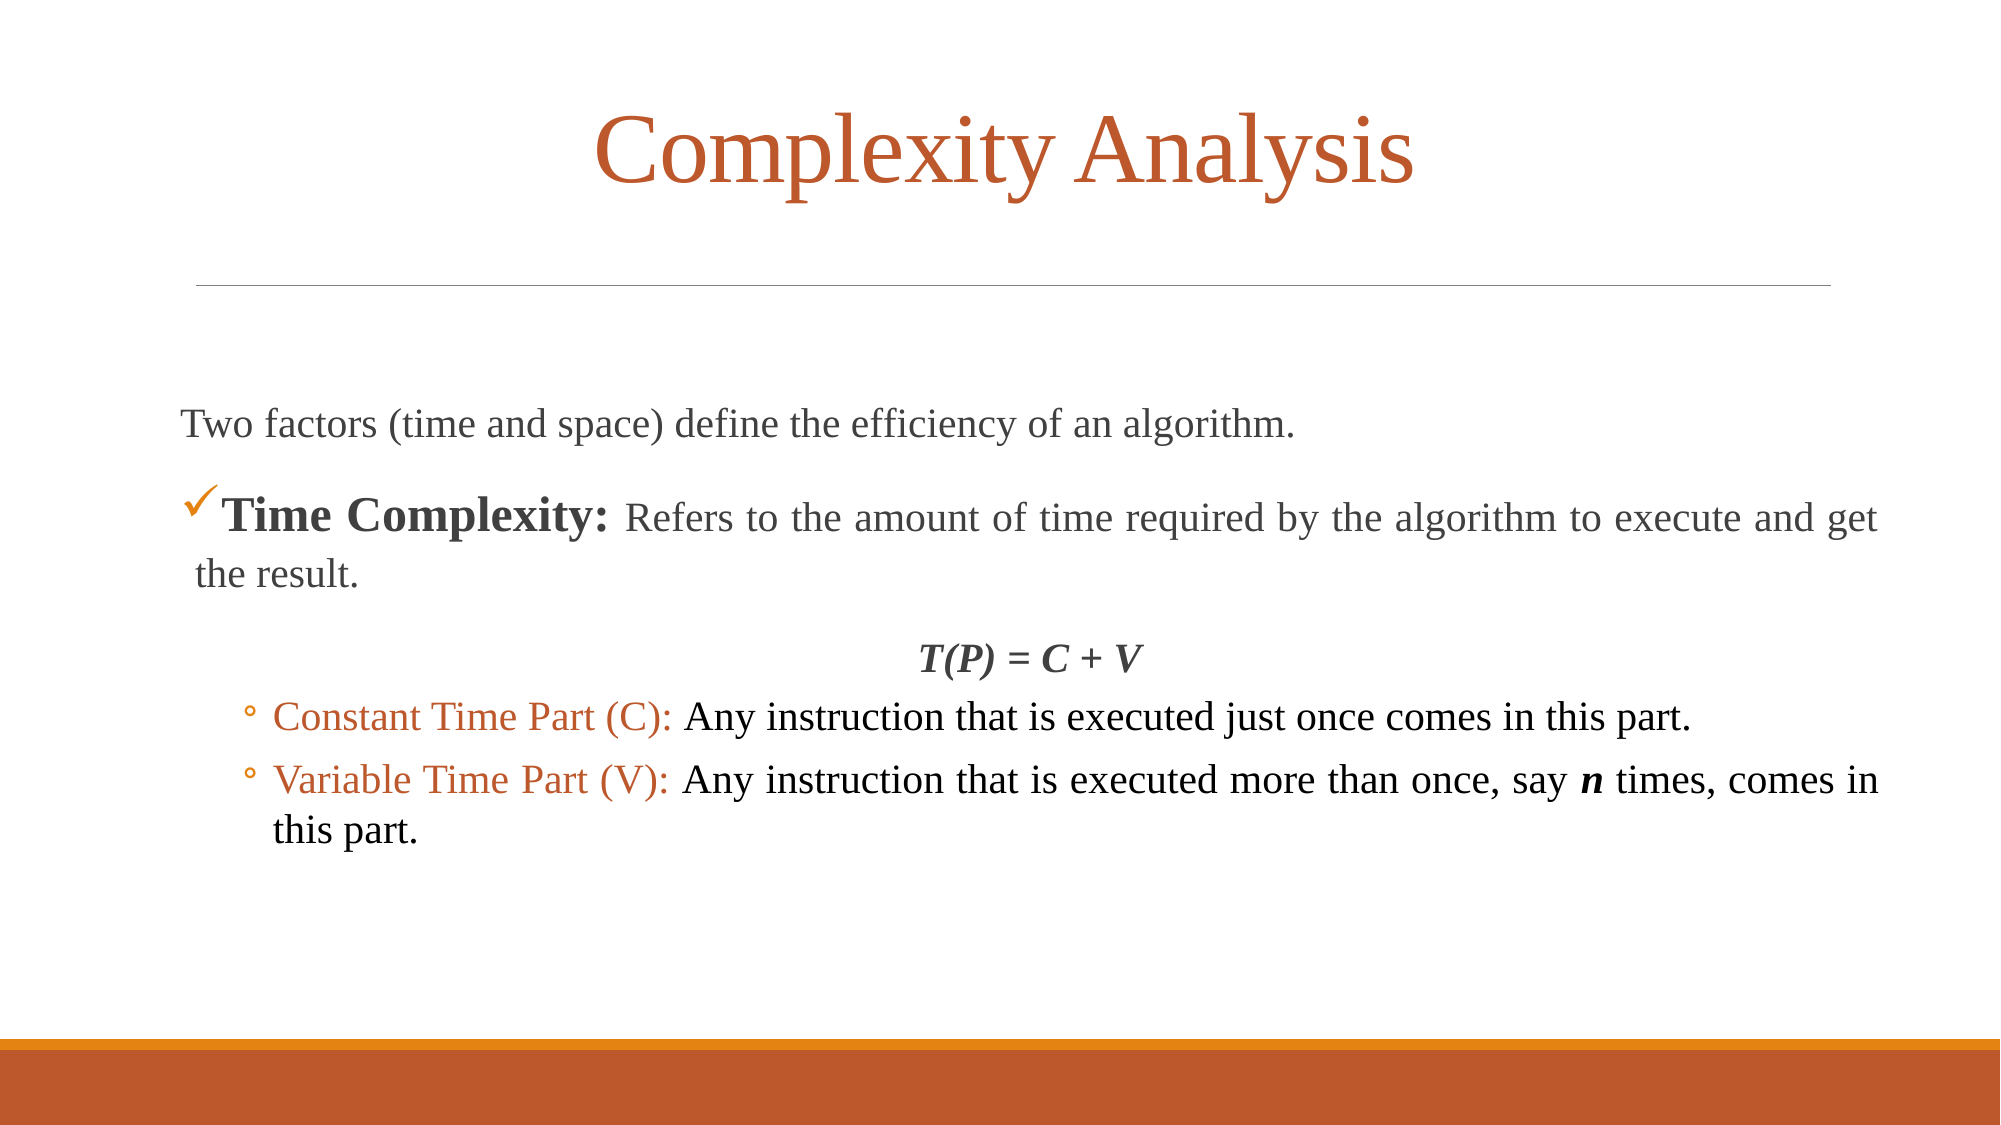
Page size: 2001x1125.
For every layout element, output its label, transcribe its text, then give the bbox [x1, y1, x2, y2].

title Complexity Analysis [180, 74, 1830, 210]
list Two factors (time and space) define the efficiency of an algorithm. Time Complexity: Refers to the amount of time required by the algorithm to execute and get the result. T(P) = C + V Constant Time Part (C): Any instruction that is executed just once comes in this part. Variable Time Part (V): Any instruction that is executed more than once, say n times, comes in this part. [180, 285, 1880, 963]
